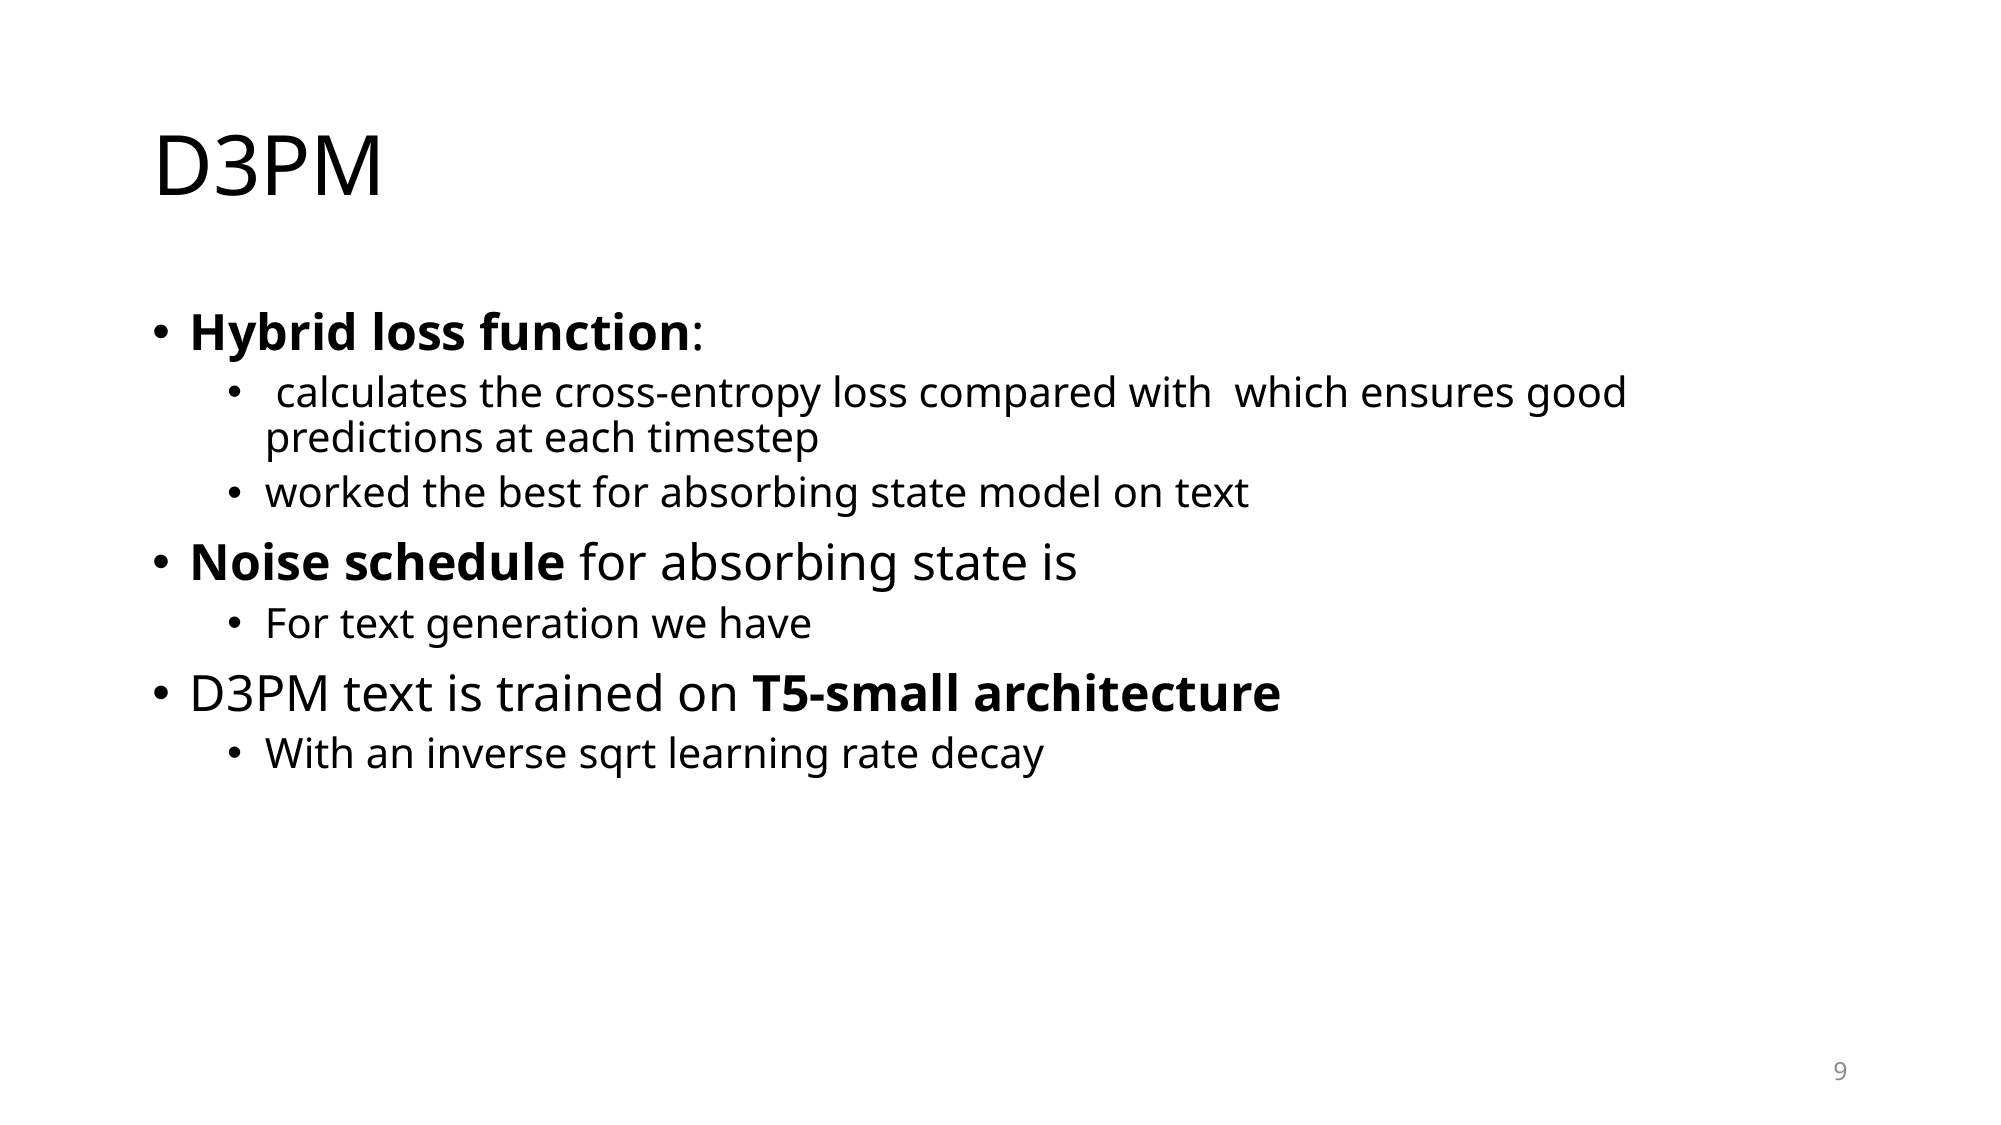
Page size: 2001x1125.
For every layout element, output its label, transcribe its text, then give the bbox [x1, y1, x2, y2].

slide_number 9 [1412, 1042, 1863, 1103]
title D3PM [137, 59, 1863, 278]
